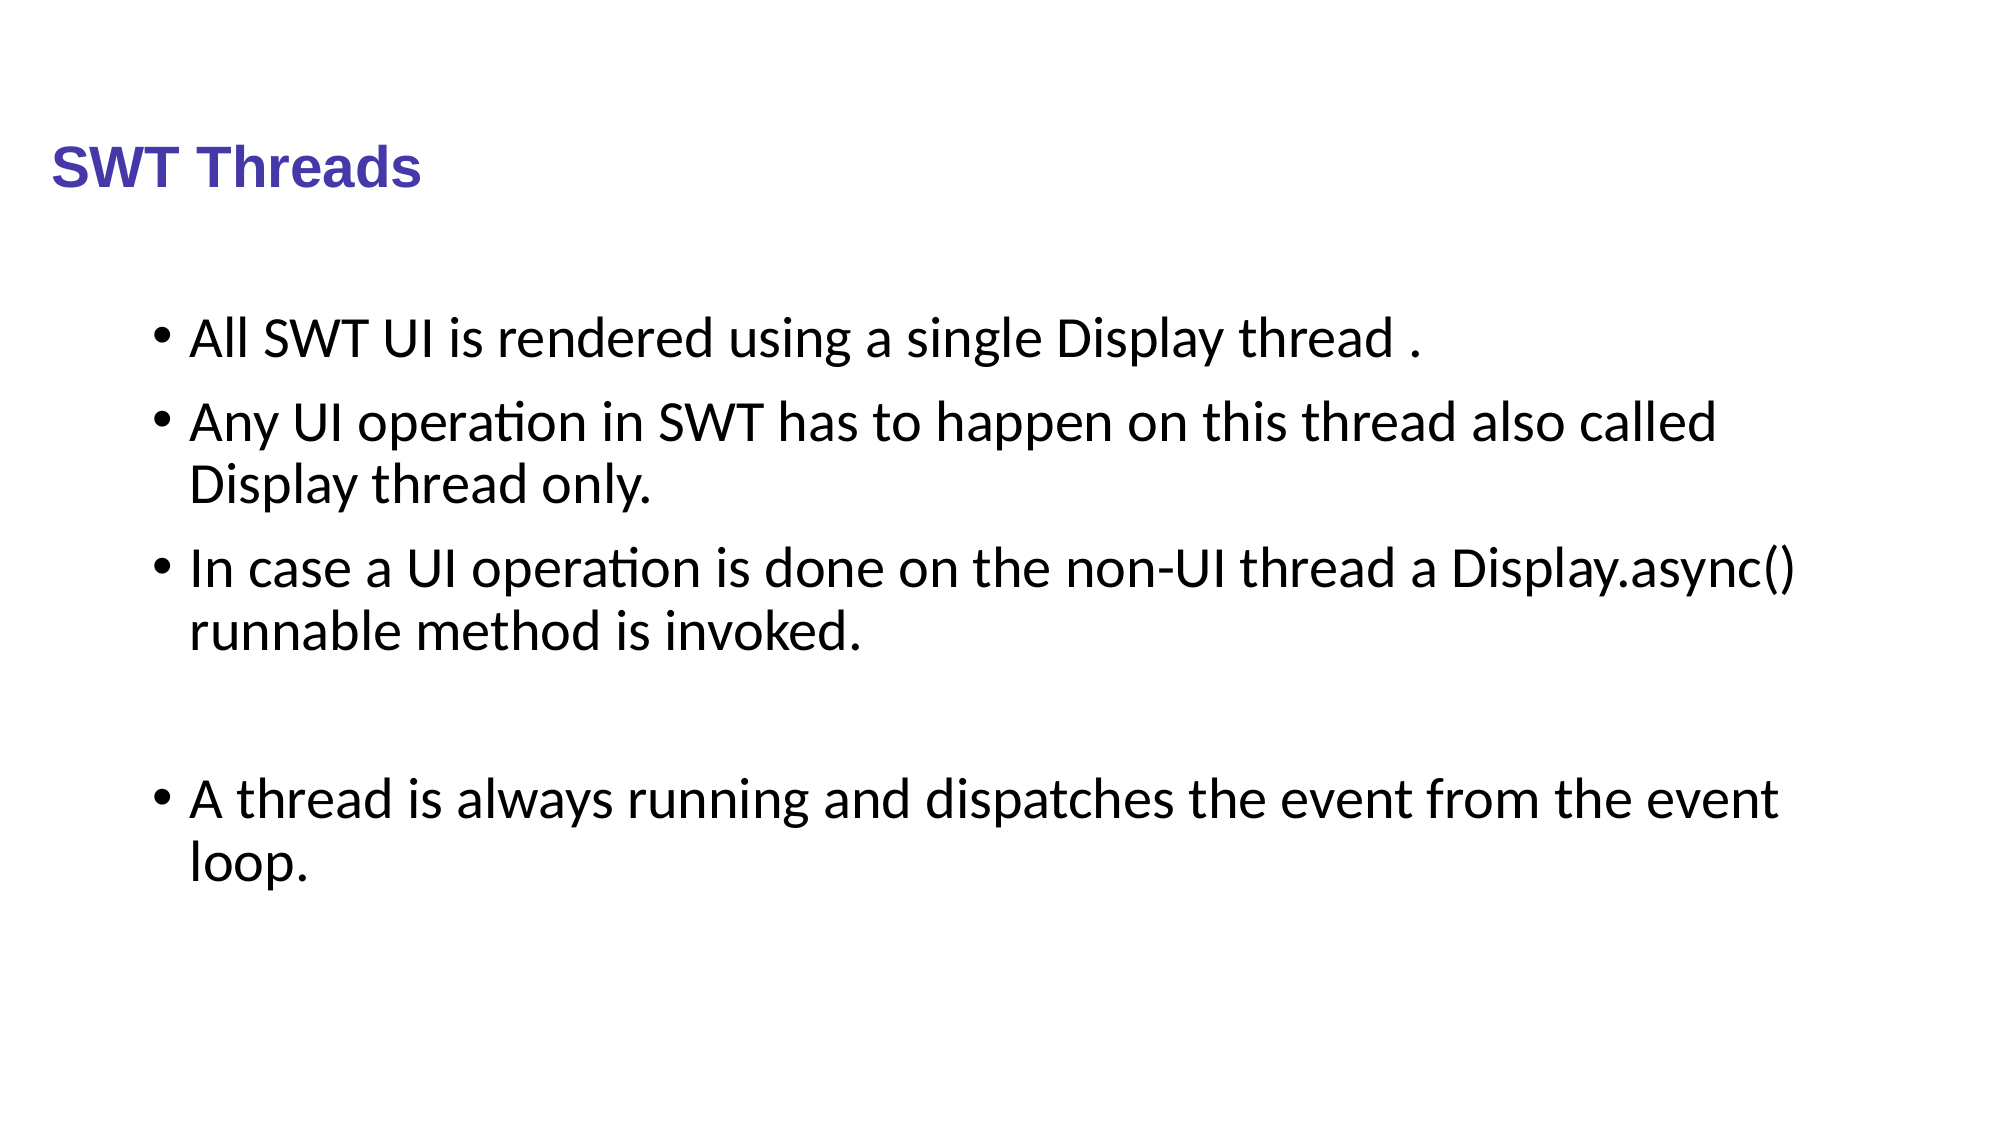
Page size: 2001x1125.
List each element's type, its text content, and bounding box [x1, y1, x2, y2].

list All SWT UI is rendered using a single Display thread . Any UI operation in SWT has to happen on this thread also called Display thread only. In case a UI operation is done on the non-UI thread a Display.async() runnable method is invoked. A thread is always running and dispatches the event from the event loop. [137, 299, 1863, 1014]
title SWT Threads [36, 59, 1762, 278]
